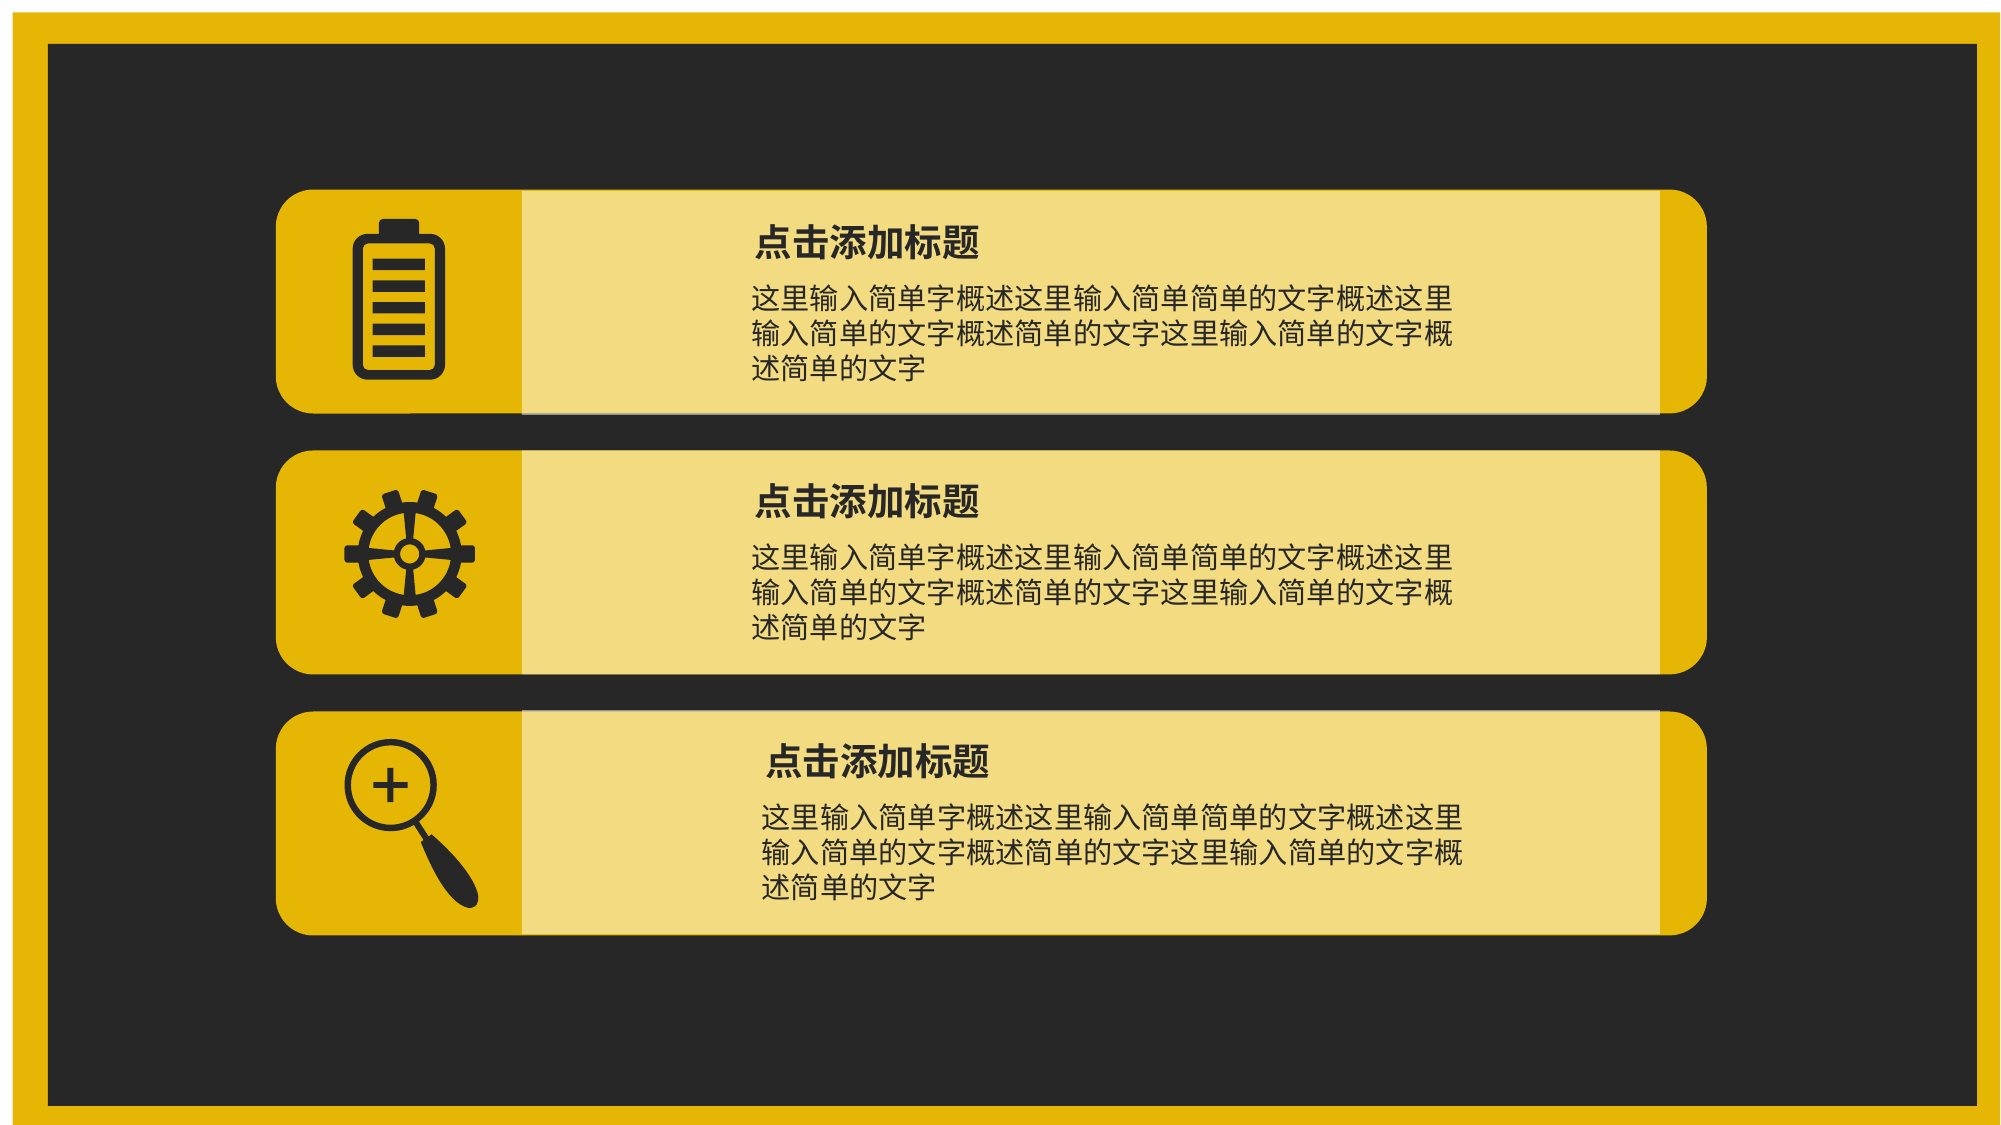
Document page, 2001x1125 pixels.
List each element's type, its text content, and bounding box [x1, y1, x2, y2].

text_box [343, 737, 480, 909]
text_box [351, 217, 447, 381]
text_box [274, 710, 1708, 937]
text_box [274, 188, 1708, 415]
text_box [521, 190, 1661, 416]
text_box 点击添加标题 [736, 708, 1019, 791]
text_box [521, 709, 1661, 935]
text_box [274, 449, 1708, 676]
text_box [521, 449, 1661, 675]
text_box [344, 490, 475, 618]
text_box 点击添加标题 [726, 448, 1008, 531]
text_box 这里输入简单字概述这里输入简单简单的文字概述这里 输入简单的文字概述简单的文字这里输入简单的文字概述简单的文字 [736, 532, 1481, 652]
text_box 点击添加标题 [726, 189, 1008, 272]
text_box 这里输入简单字概述这里输入简单简单的文字概述这里 输入简单的文字概述简单的文字这里输入简单的文字概述简单的文字 [746, 792, 1491, 912]
text_box 这里输入简单字概述这里输入简单简单的文字概述这里 输入简单的文字概述简单的文字这里输入简单的文字概述简单的文字 [736, 273, 1481, 393]
